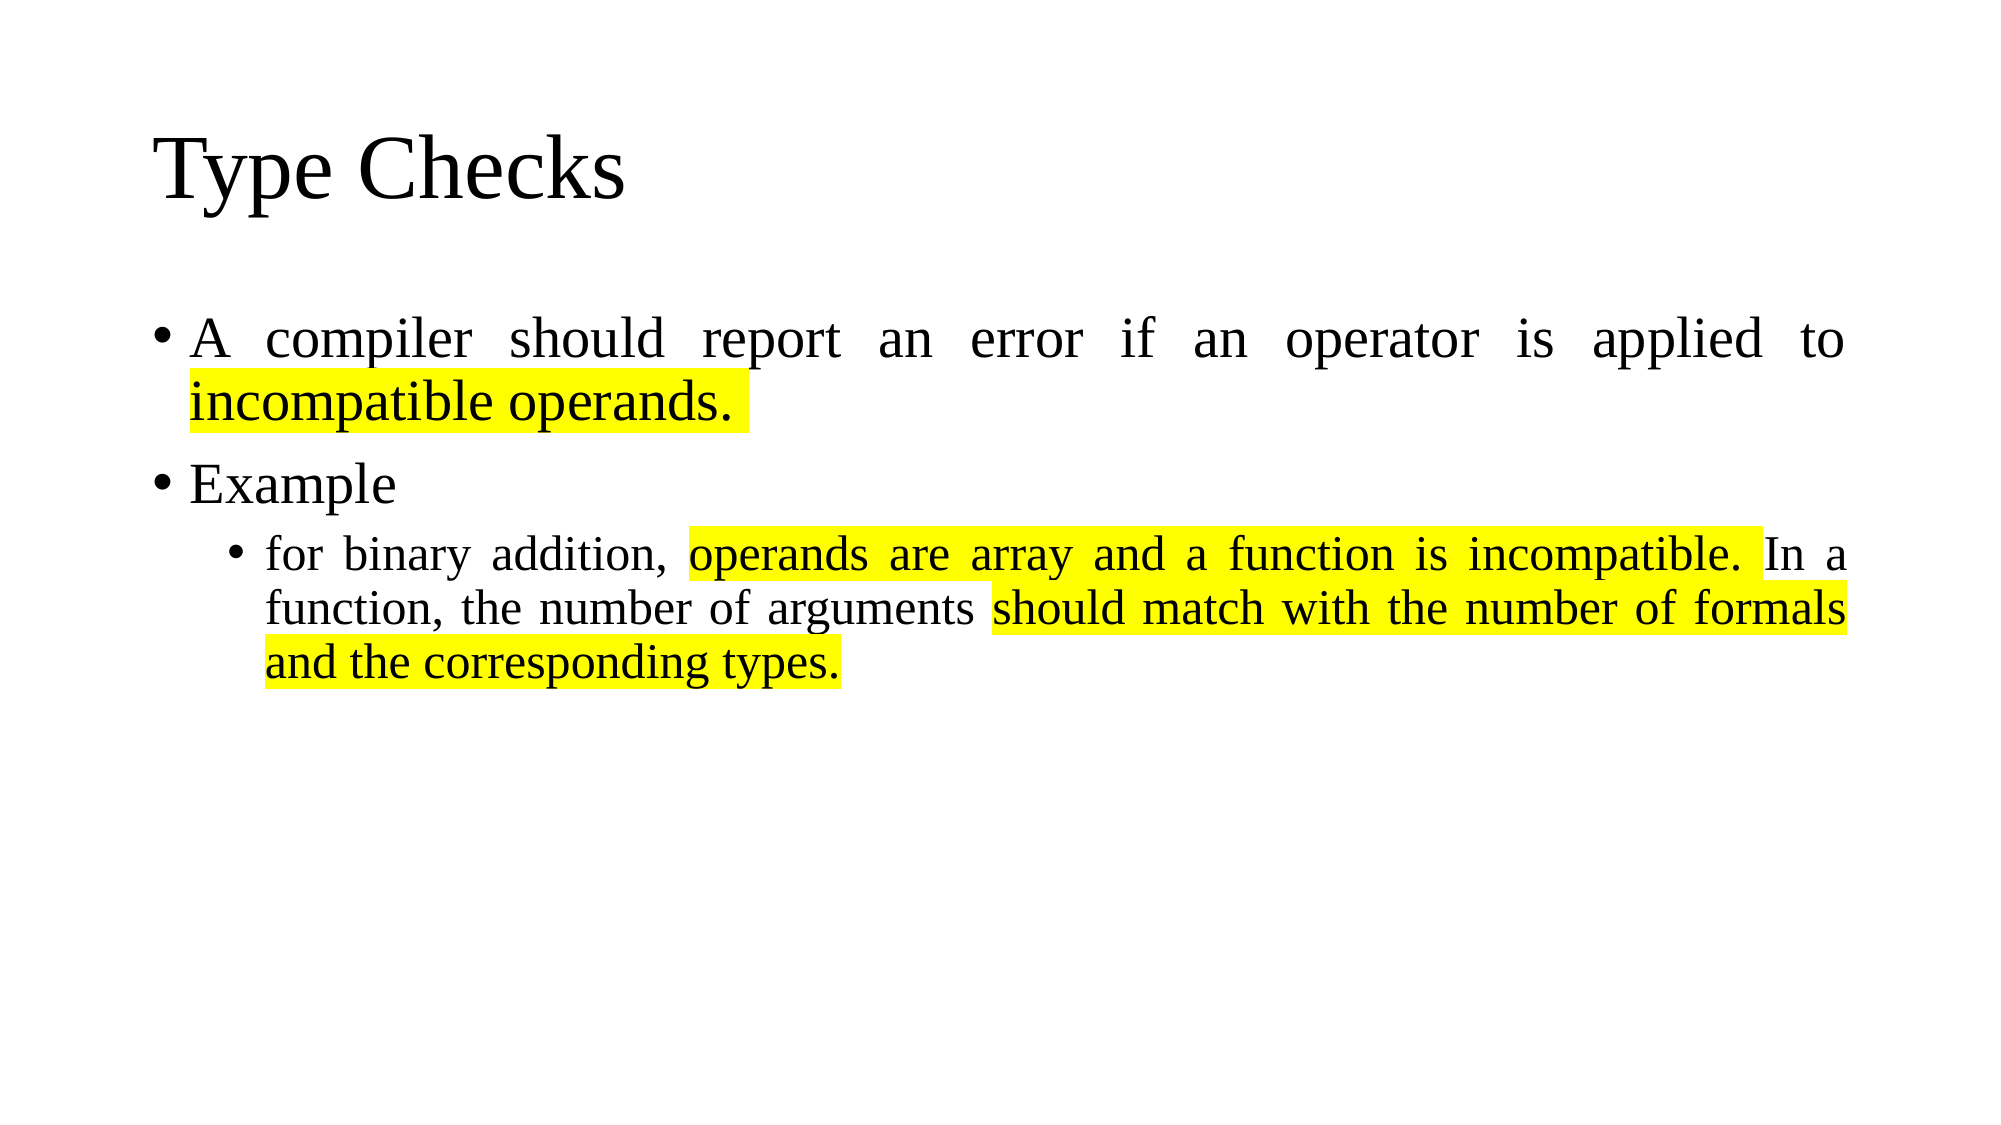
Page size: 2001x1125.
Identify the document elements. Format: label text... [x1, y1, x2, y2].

list A compiler should report an error if an operator is applied to incompatible operands. Example for binary addition, operands are array and a function is incompatible. In a function, the number of arguments should match with the number of formals and the corresponding types. [137, 299, 1863, 1014]
title Type Checks [137, 59, 1863, 278]
